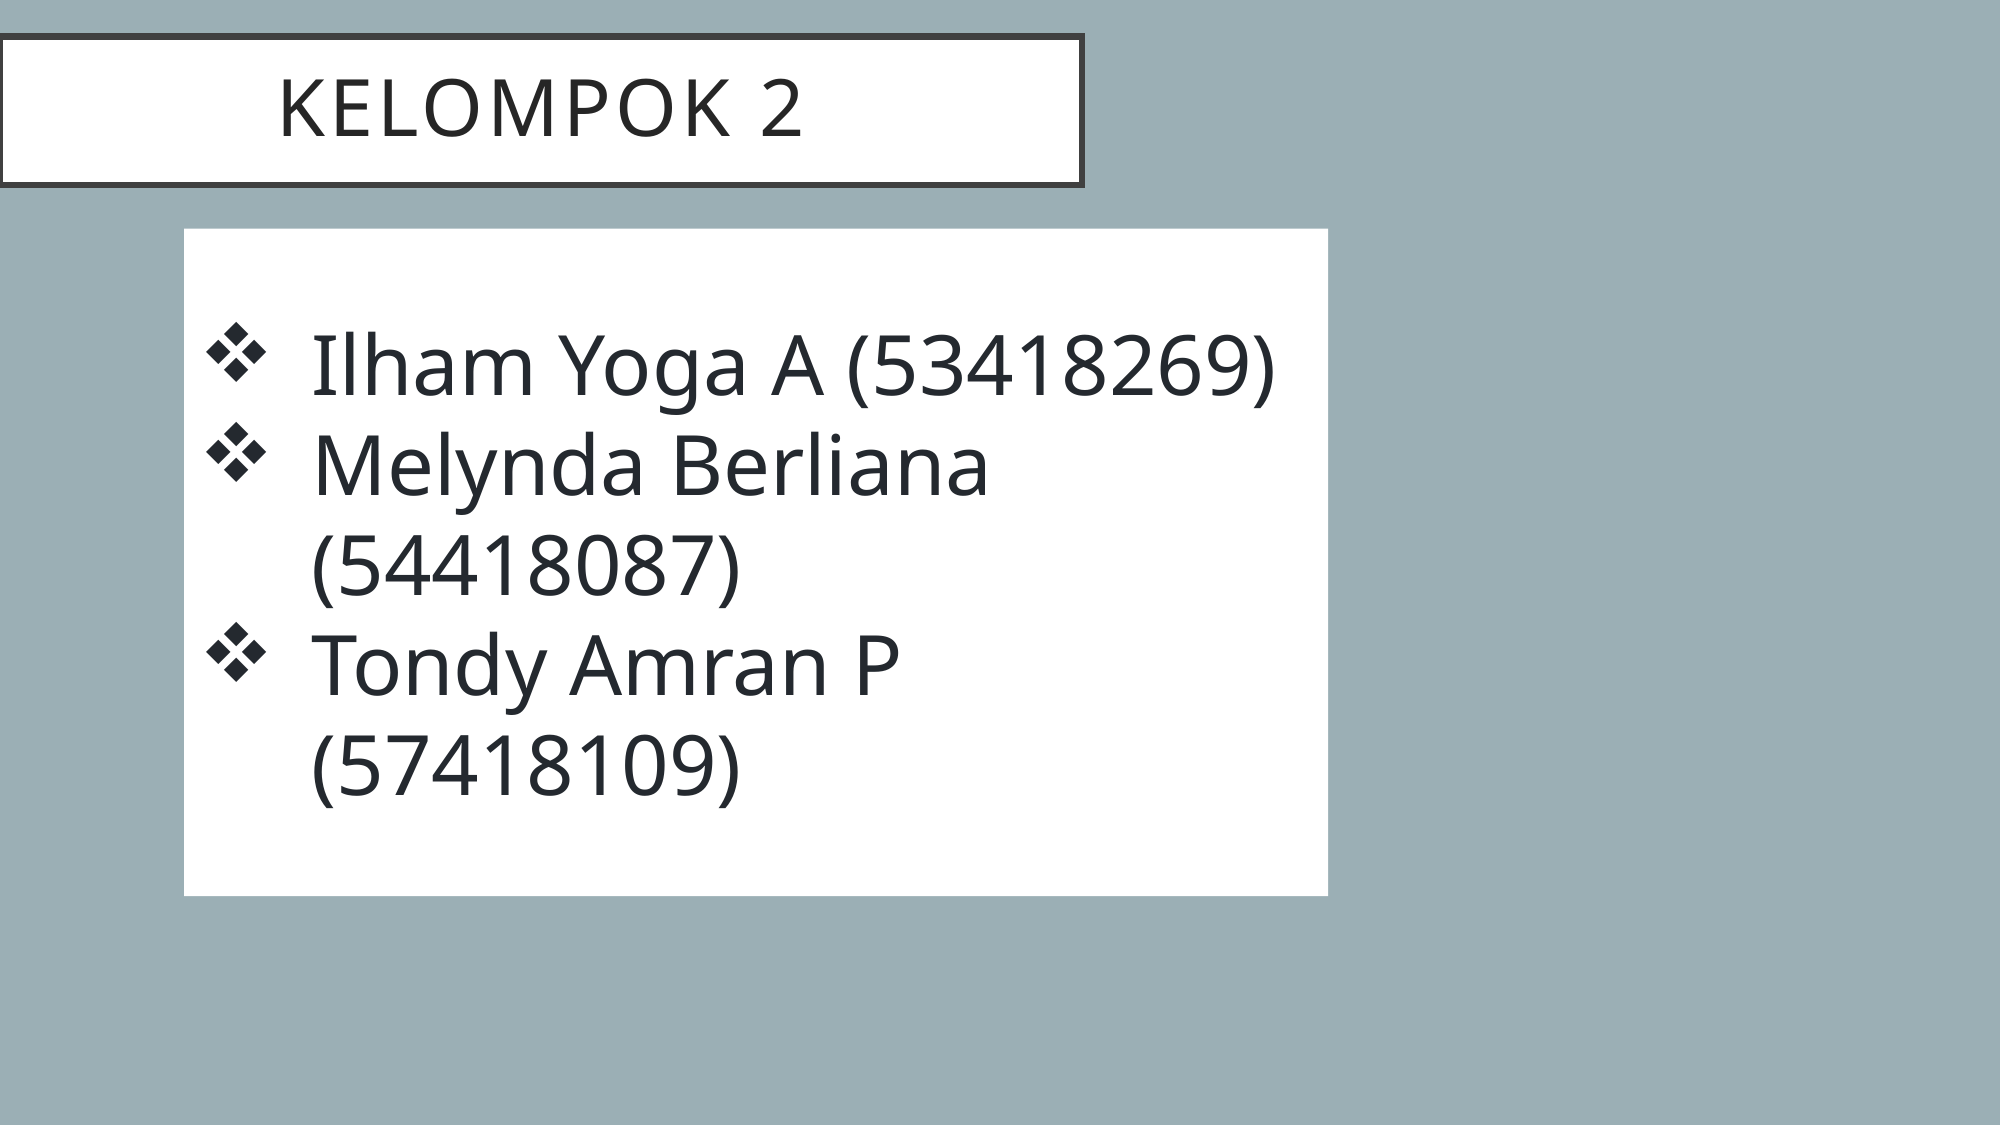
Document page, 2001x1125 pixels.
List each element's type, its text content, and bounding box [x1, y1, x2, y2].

subtitle Ilham Yoga A (53418269) Melynda Berliana (54418087) Tondy Amran P (57418109) [184, 228, 1329, 897]
title Kelompok 2 [0, 33, 1085, 188]
